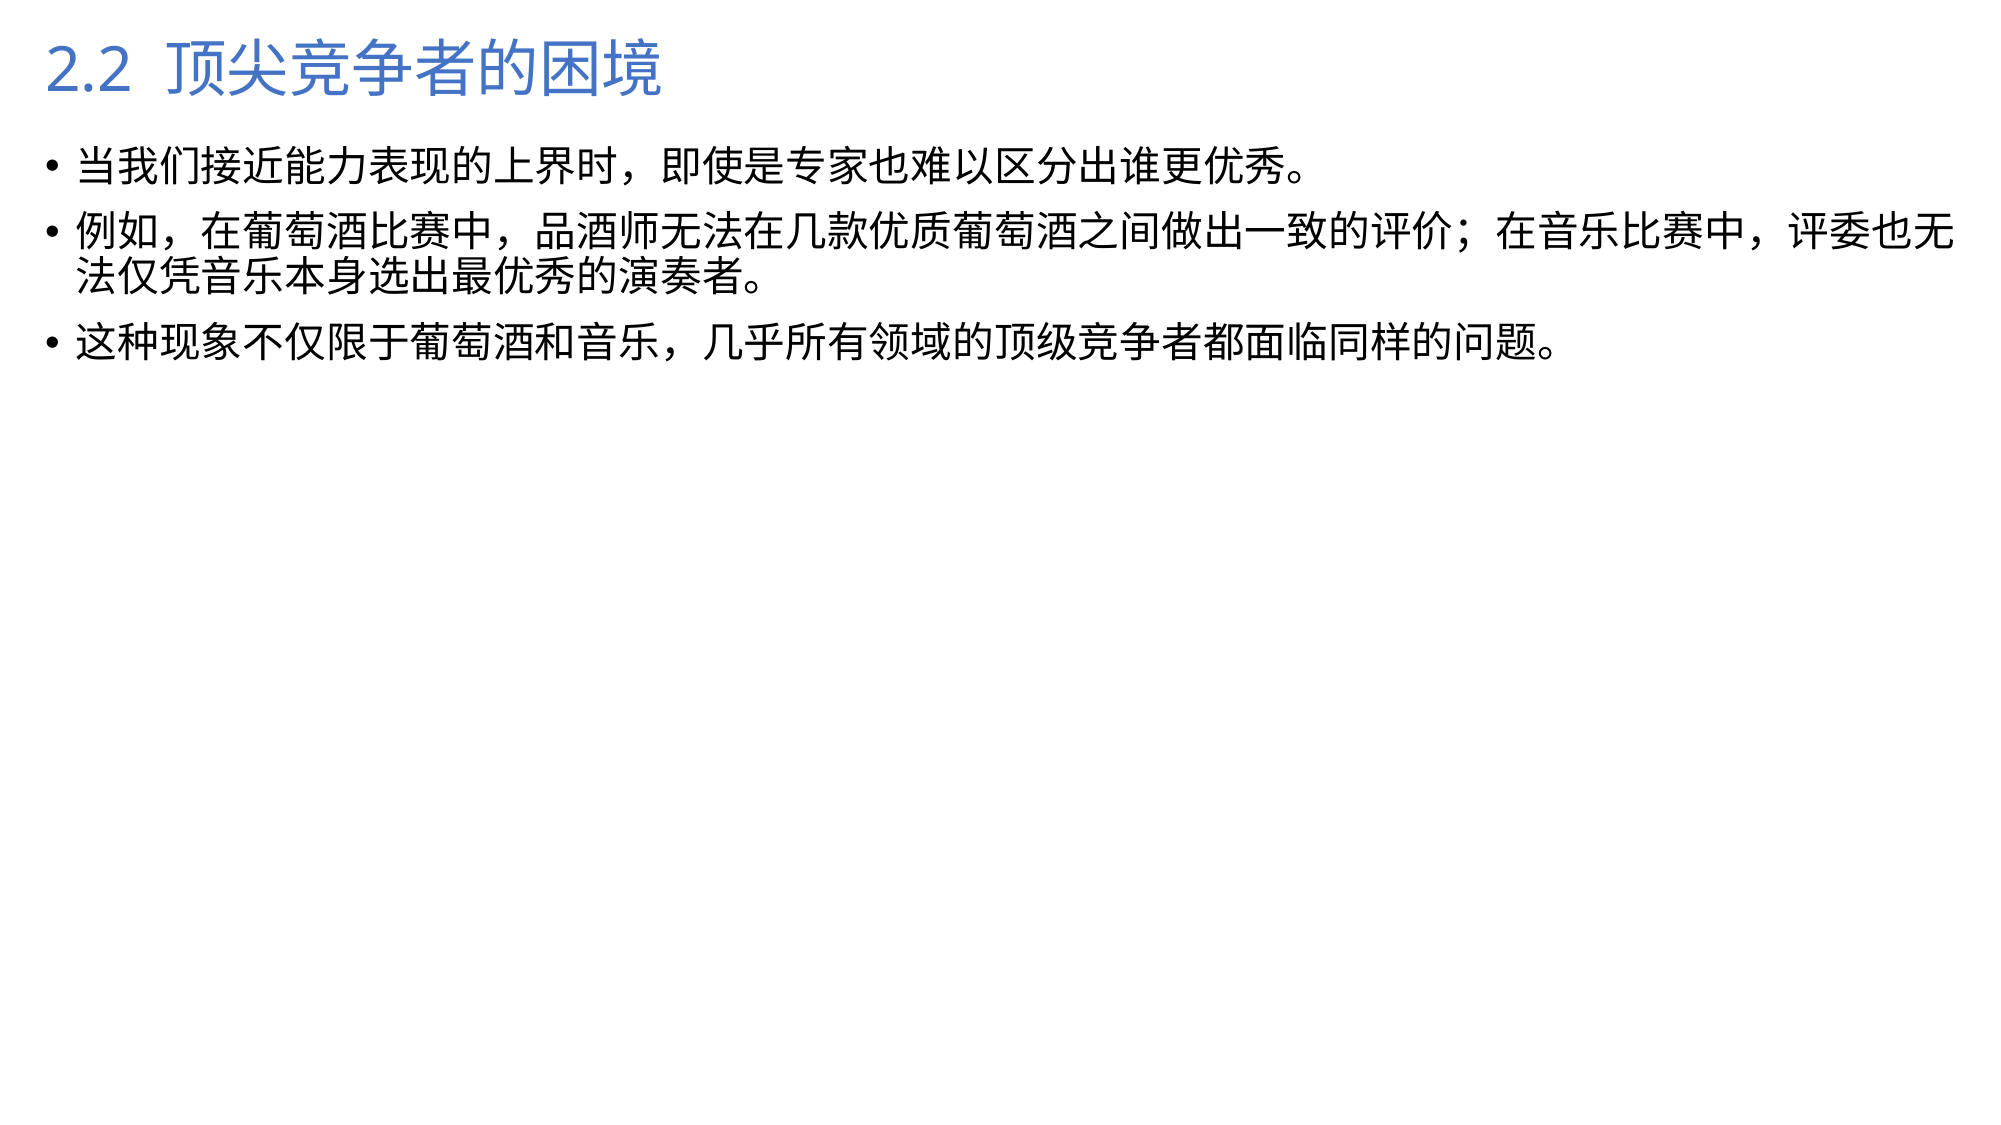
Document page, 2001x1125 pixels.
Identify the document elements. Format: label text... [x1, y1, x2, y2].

list 当我们接近能力表现的上界时，即使是专家也难以区分出谁更优秀。 例如，在葡萄酒比赛中，品酒师无法在几款优质葡萄酒之间做出一致的评价；在音乐比赛中，评委也无法仅凭音乐本身选出最优秀的演奏者。 这种现象不仅限于葡萄酒和音乐，几乎所有领域的顶级竞争者都面临同样的问题。 [30, 137, 1970, 1065]
title 2.2 顶尖竞争者的困境 [30, 29, 1970, 93]
